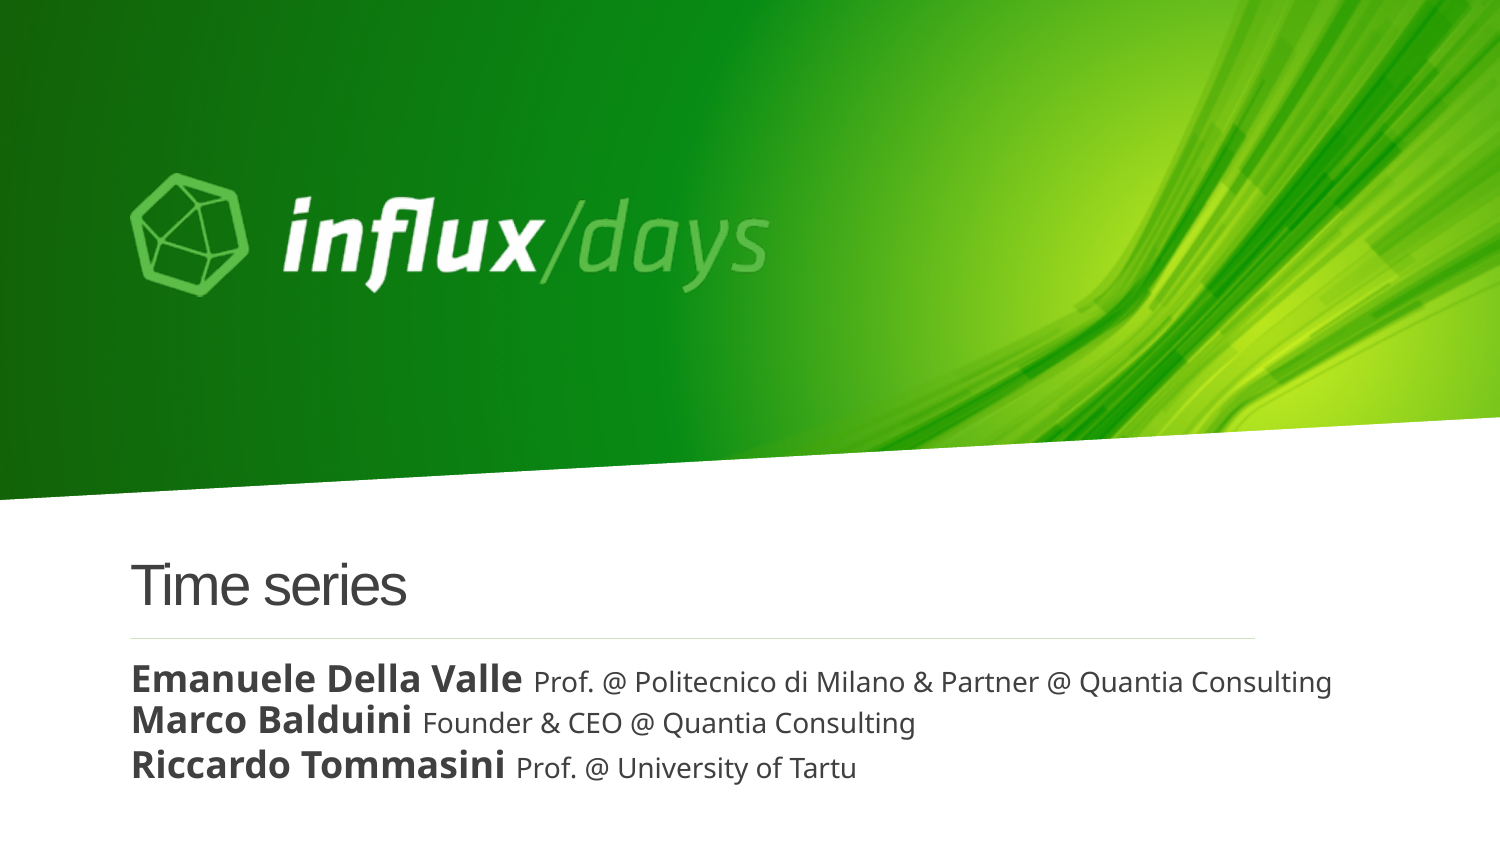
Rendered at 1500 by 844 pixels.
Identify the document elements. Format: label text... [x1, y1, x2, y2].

picture [0, 0, 1500, 500]
subtitle Emanuele Della Valle Prof. @ Politecnico di Milano & Partner @ Quantia Consulting Marco Balduini Founder & CEO @ Quantia Consulting Riccardo Tommasini Prof. @ University of Tartu [130, 660, 1398, 820]
title Time series [130, 458, 1255, 619]
